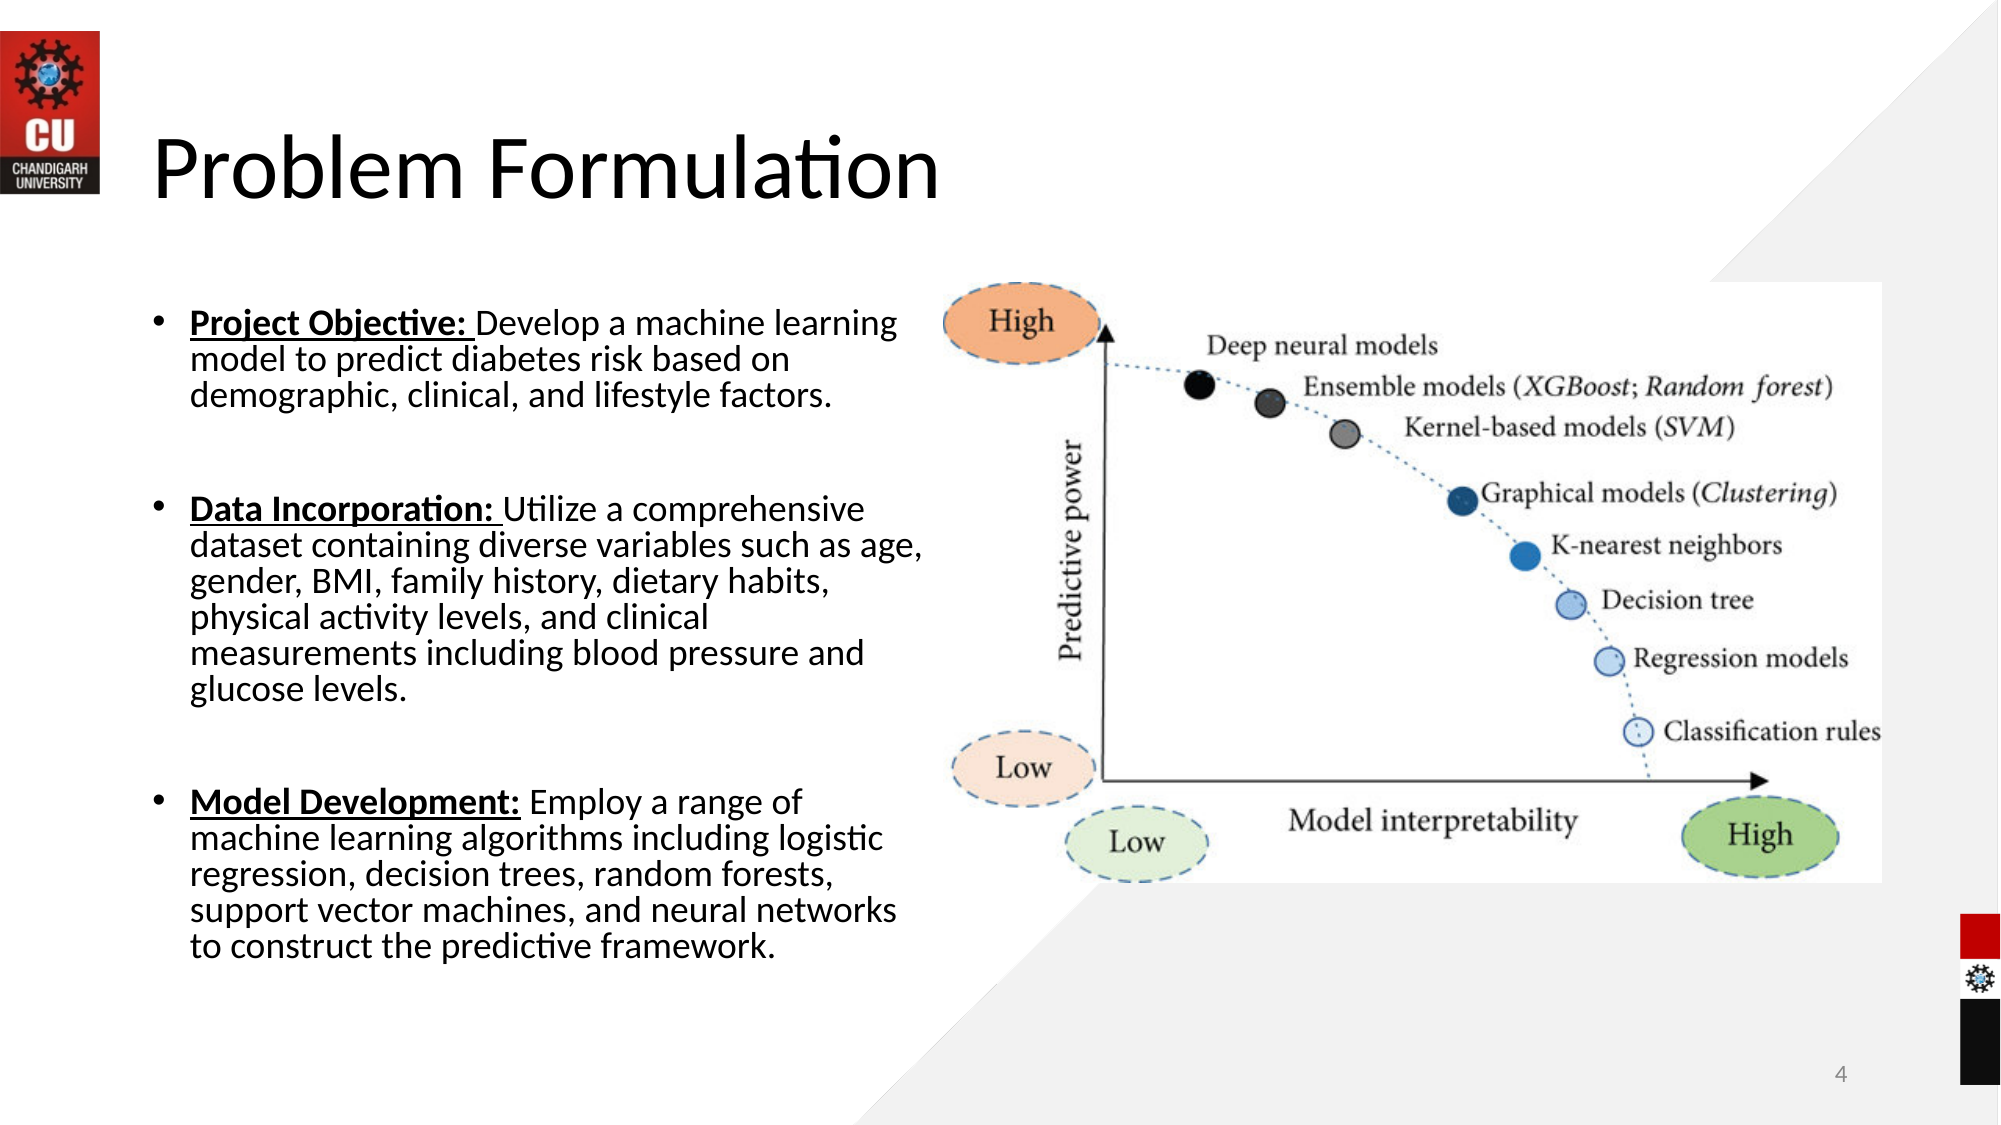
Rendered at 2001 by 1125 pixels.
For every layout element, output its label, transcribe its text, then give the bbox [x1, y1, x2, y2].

title Problem Formulation [137, 59, 1863, 278]
slide_number ‹#› [1412, 1042, 1863, 1103]
picture [0, 0, 2001, 1125]
list Project Objective: Develop a machine learning model to predict diabetes risk based on demographic, clinical, and lifestyle factors. Data Incorporation: Utilize a comprehensive dataset containing diverse variables such as age, gender, BMI, family history, dietary habits, physical activity levels, and clinical measurements including blood pressure and glucose levels. Model Development: Employ a range of machine learning algorithms including logistic regression, decision trees, random forests, support vector machines, and neural networks to construct the predictive framework. [137, 299, 944, 1014]
